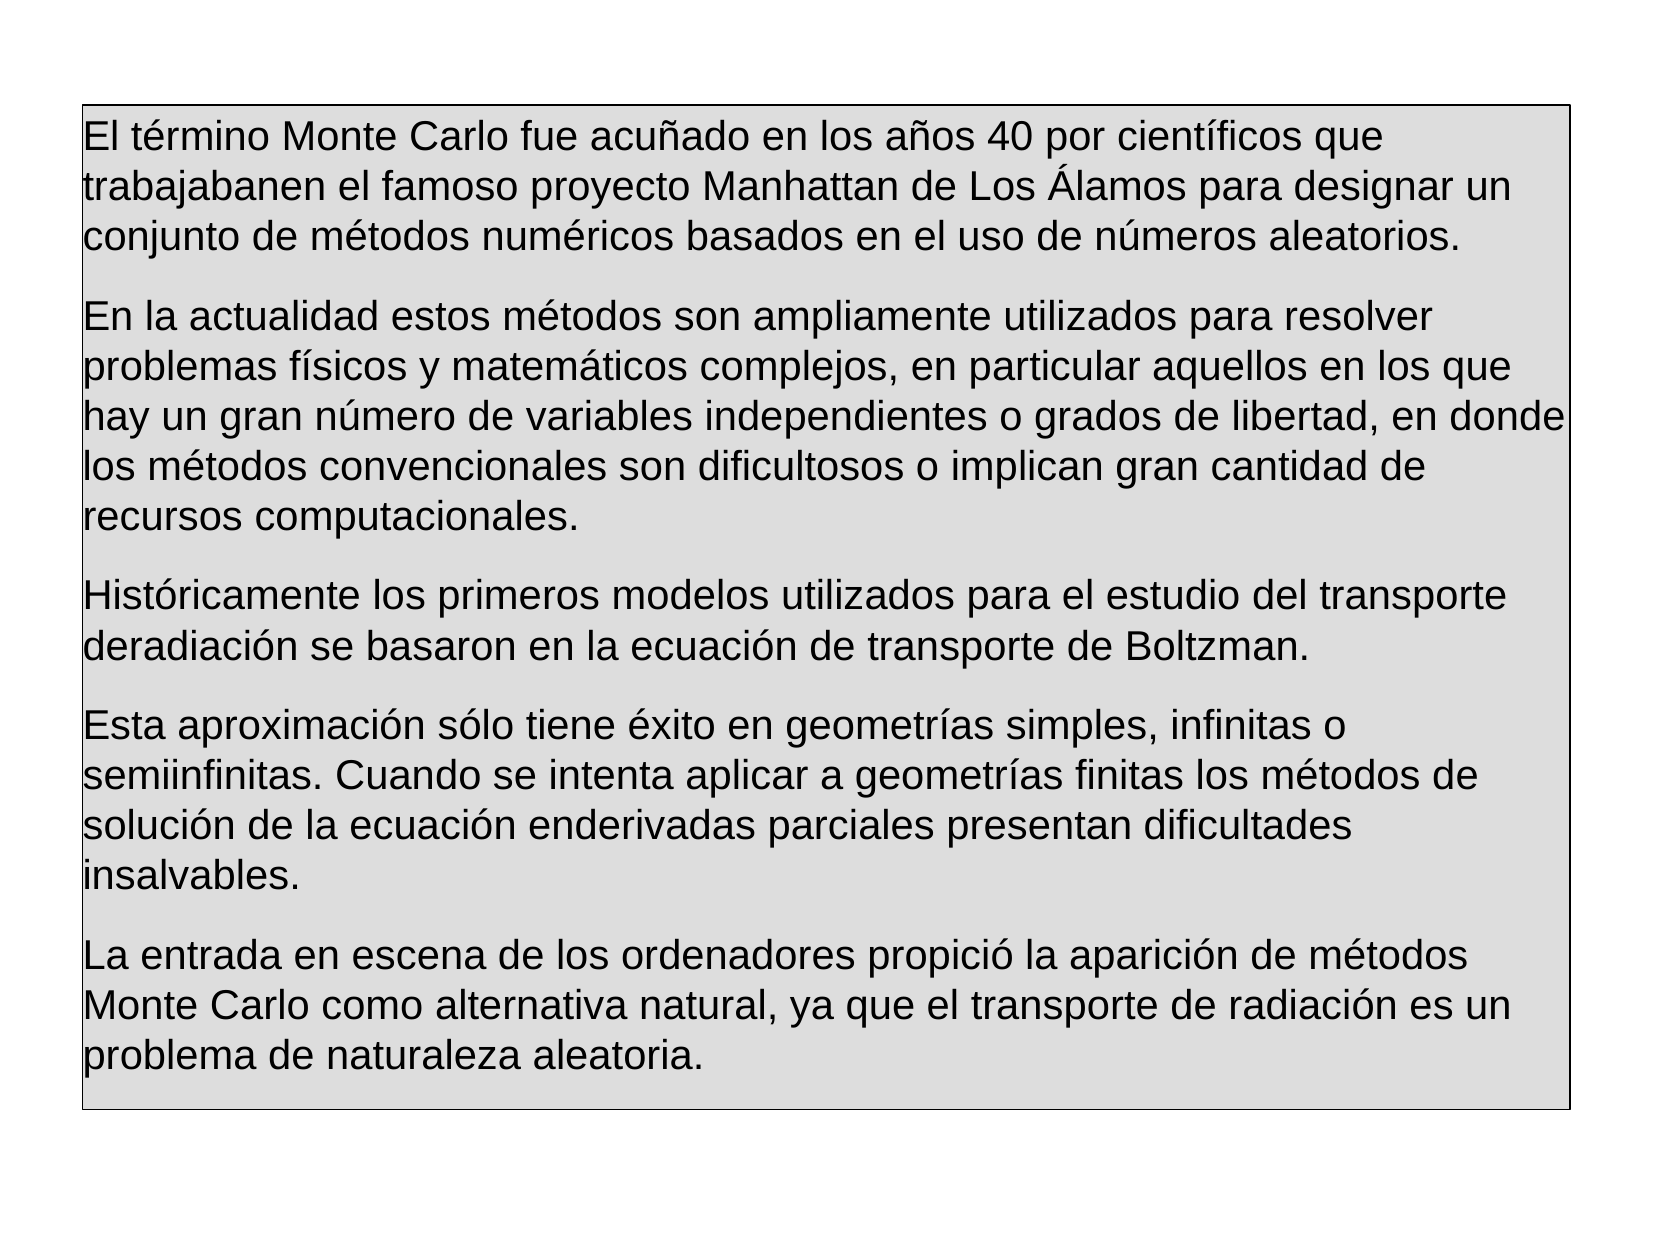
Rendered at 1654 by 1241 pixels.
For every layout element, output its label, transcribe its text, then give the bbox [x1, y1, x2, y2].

text_box El término Monte Carlo fue acuñado en los años 40 por científicos que trabajabanen el famoso proyecto Manhattan de Los Álamos para designar un conjunto de métodos numéricos basados en el uso de números aleatorios. En la actualidad estos métodos son ampliamente utilizados para resolver problemas físicos y matemáticos complejos, en particular aquellos en los que hay un gran número de variables independientes o grados de libertad, en donde los métodos convencionales son dificultosos o implican gran cantidad de recursos computacionales. Históricamente los primeros modelos utilizados para el estudio del transporte deradiación se basaron en la ecuación de transporte de Boltzman. Esta aproximación sólo tiene éxito en geometrías simples, infinitas o semiinfinitas. Cuando se intenta aplicar a geometrías finitas los métodos de solución de la ecuación enderivadas parciales presentan dificultades insalvables. La entrada en escena de los ordenadores propició la aparición de métodos Monte Carlo como alternativa natural, ya que el transporte de radiación es un problema de naturaleza aleatoria. [82, 104, 1571, 1110]
